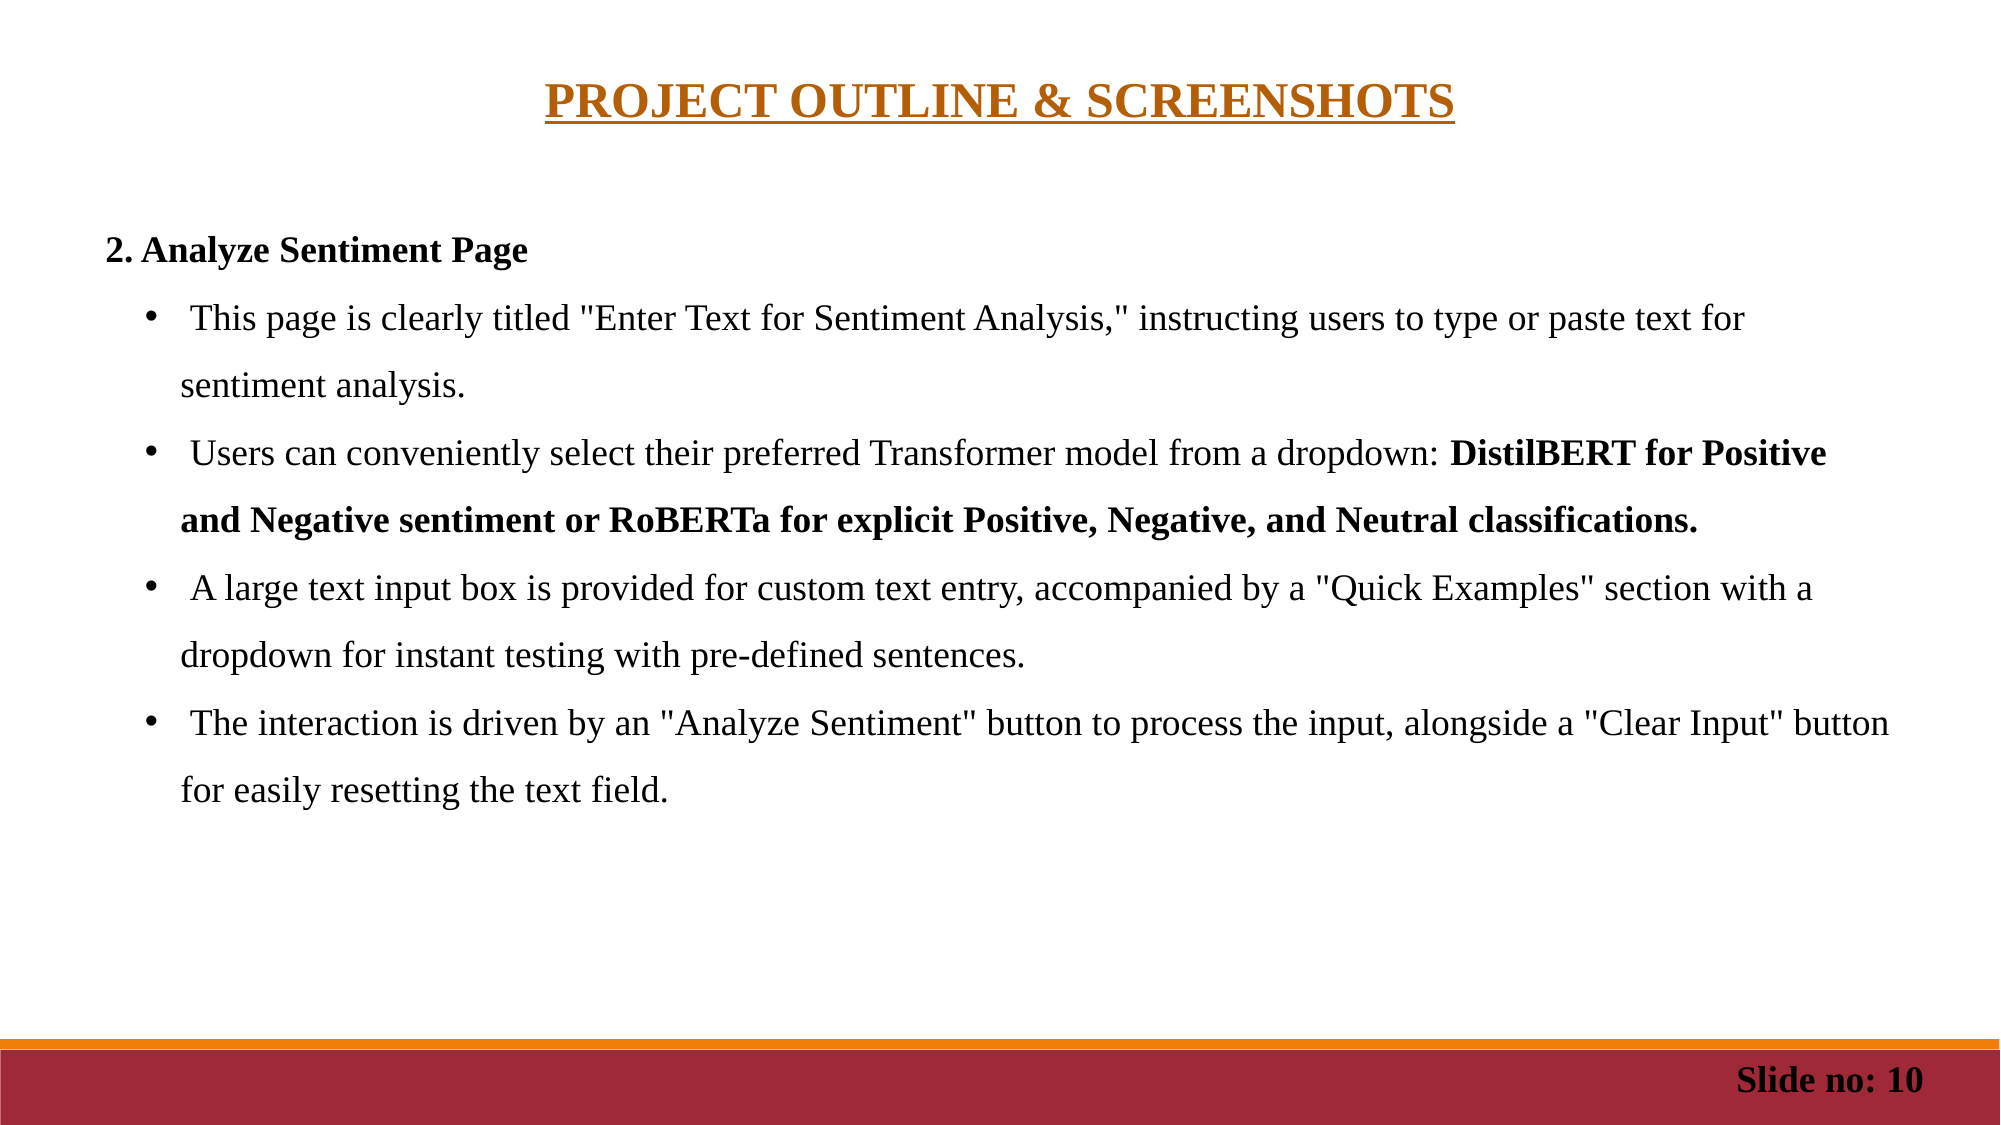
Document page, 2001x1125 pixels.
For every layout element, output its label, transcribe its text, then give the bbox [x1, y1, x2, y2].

text_box 2. Analyze Sentiment Page This page is clearly titled "Enter Text for Sentiment Analysis," instructing users to type or paste text for sentiment analysis. Users can conveniently select their preferred Transformer model from a dropdown: DistilBERT for Positive and Negative sentiment or RoBERTa for explicit Positive, Negative, and Neutral classifications. A large text input box is provided for custom text entry, accompanied by a "Quick Examples" section with a dropdown for instant testing with pre-defined sentences. The interaction is driven by an "Analyze Sentiment" button to process the input, alongside a "Clear Input" button for easily resetting the text field. [90, 195, 1910, 818]
text_box Slide no: 10 [1631, 1047, 2000, 1108]
text_box PROJECT OUTLINE & SCREENSHOTS [500, 58, 1500, 136]
